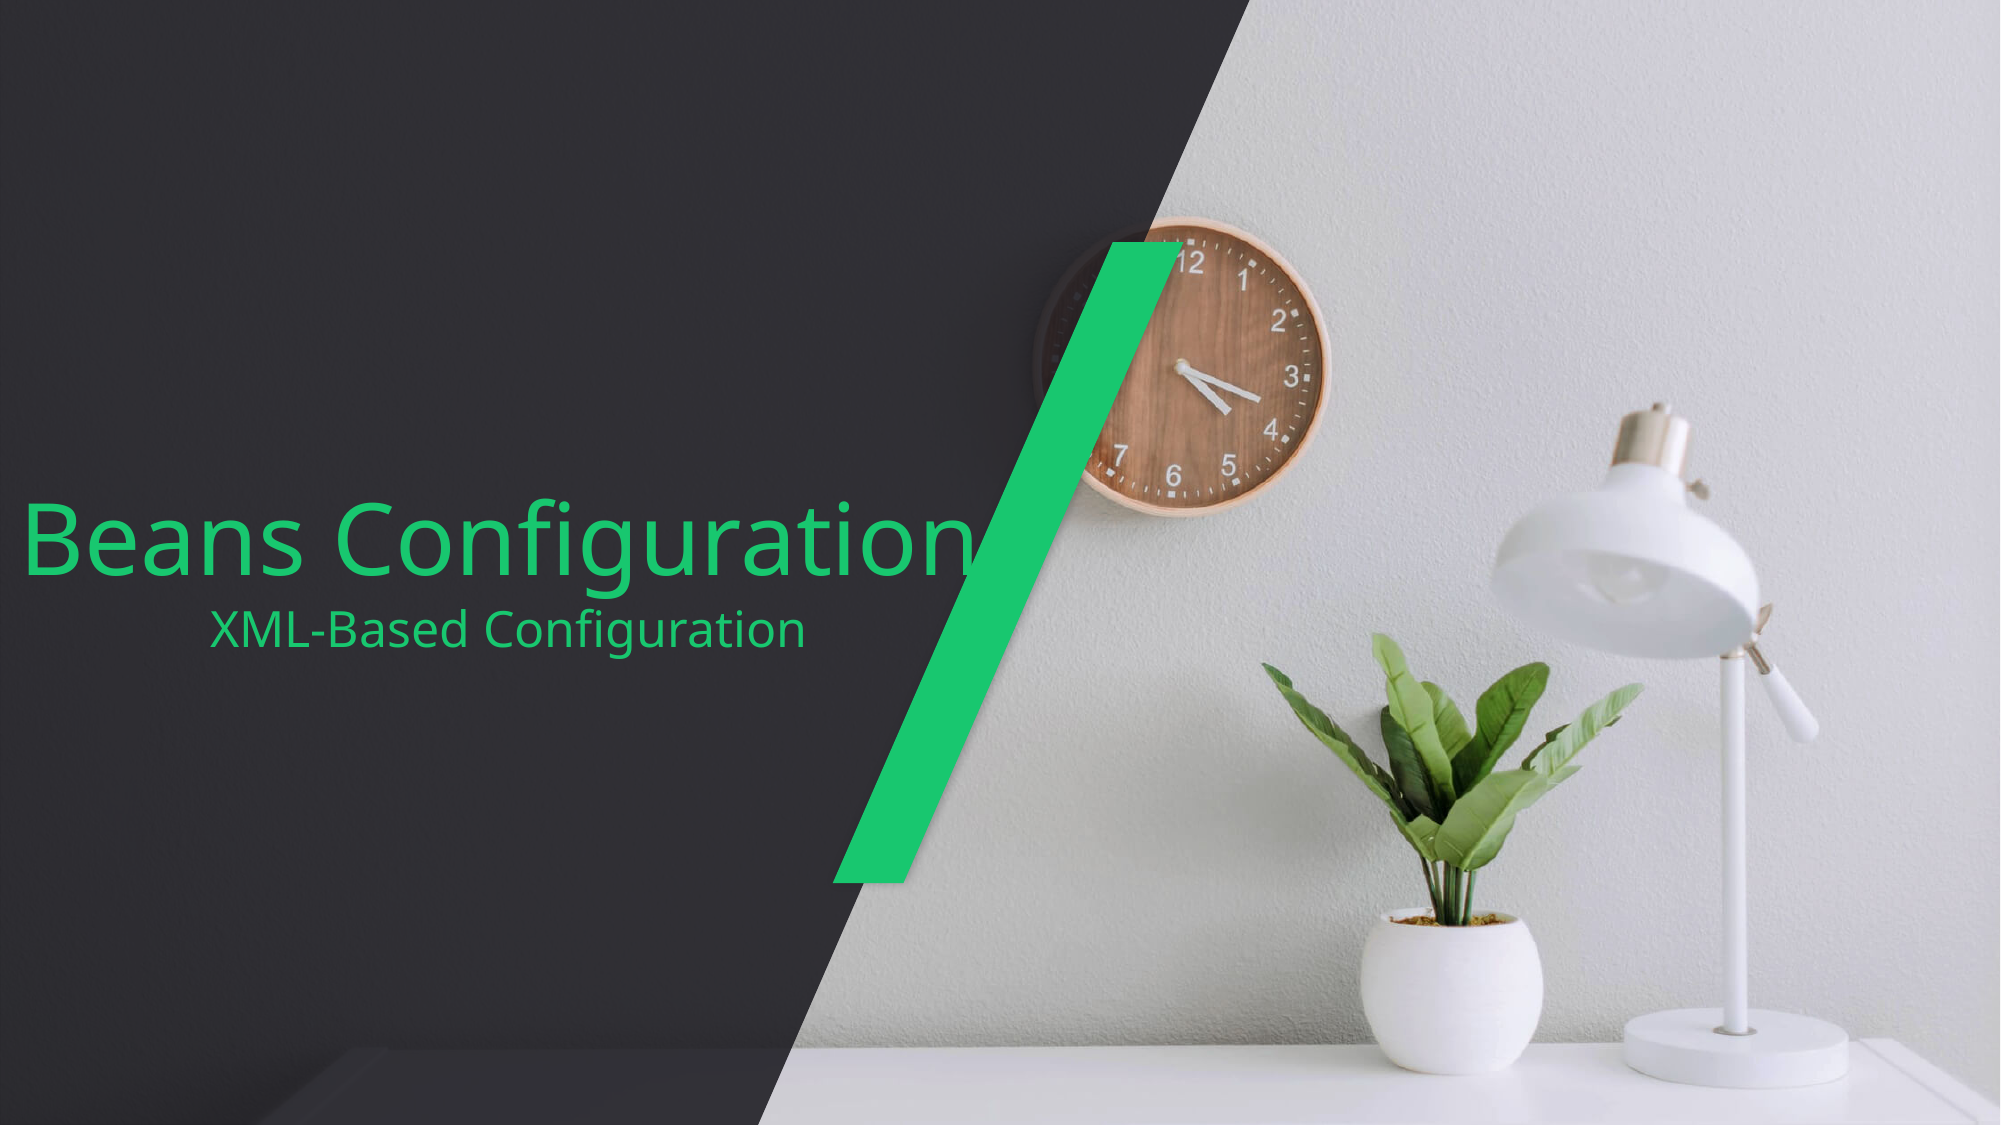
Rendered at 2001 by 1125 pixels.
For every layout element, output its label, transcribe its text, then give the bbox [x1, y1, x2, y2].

subtitle XML-Based Configuration [105, 597, 900, 667]
title Beans Configuration [0, 377, 1000, 598]
picture [759, 0, 2001, 1125]
